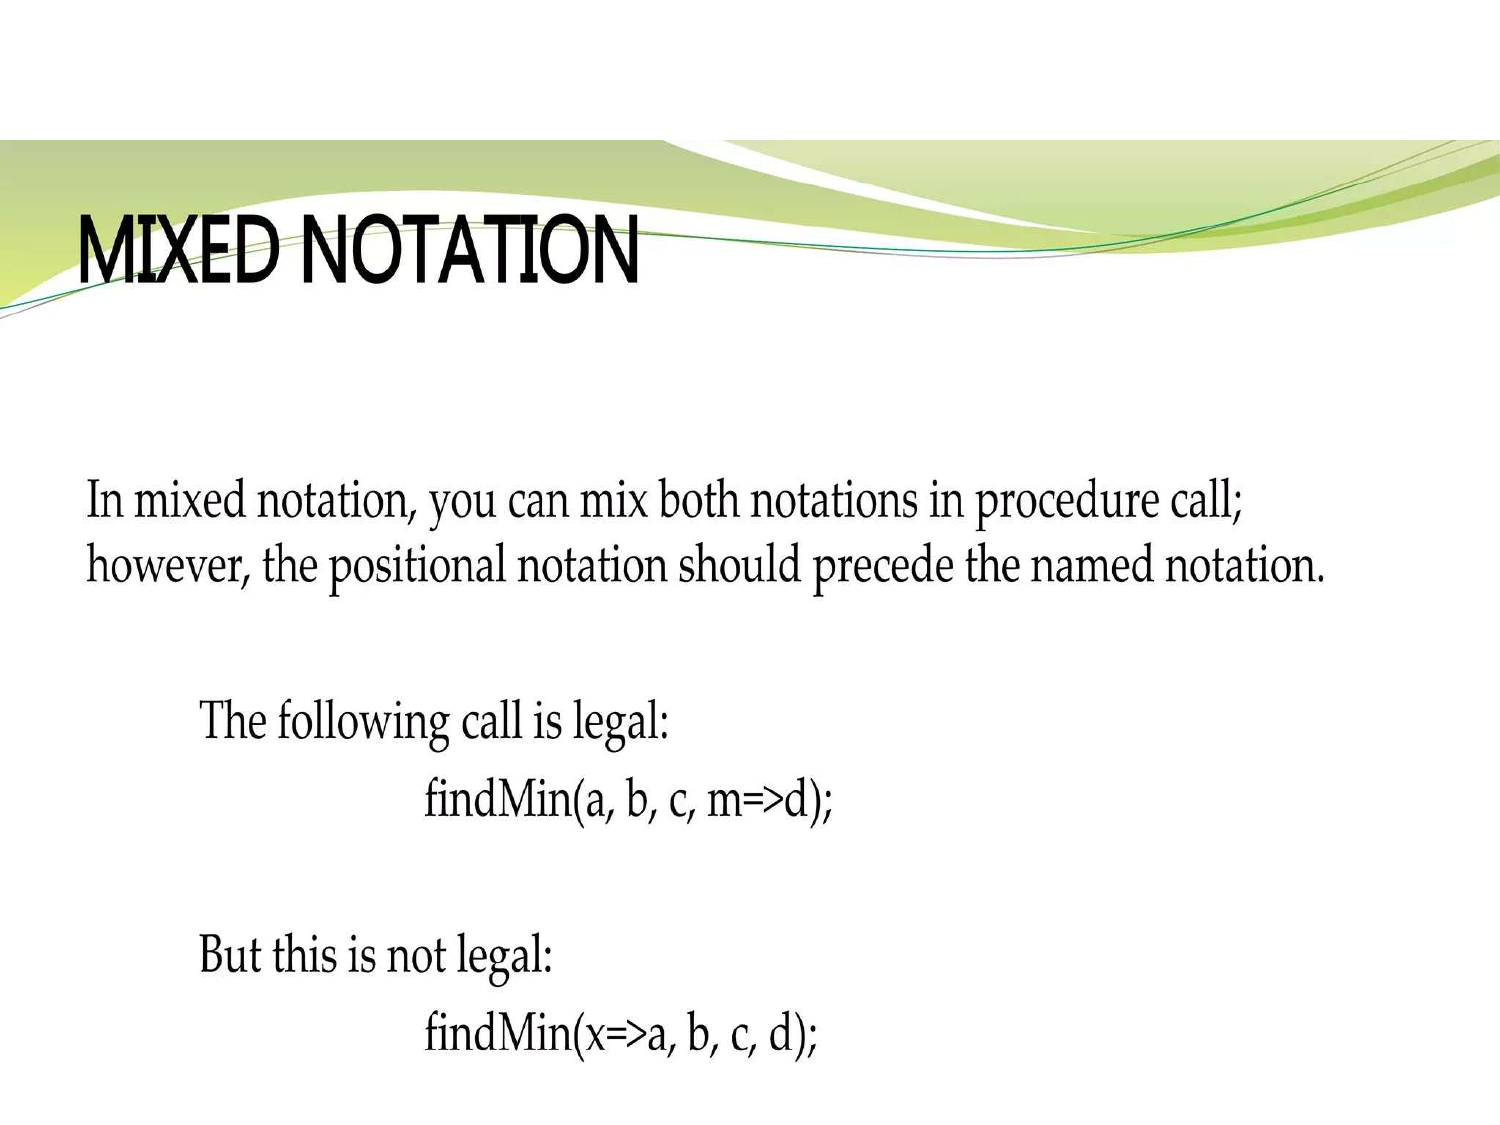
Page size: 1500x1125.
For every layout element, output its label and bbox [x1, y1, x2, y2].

picture [0, 140, 1500, 1125]
